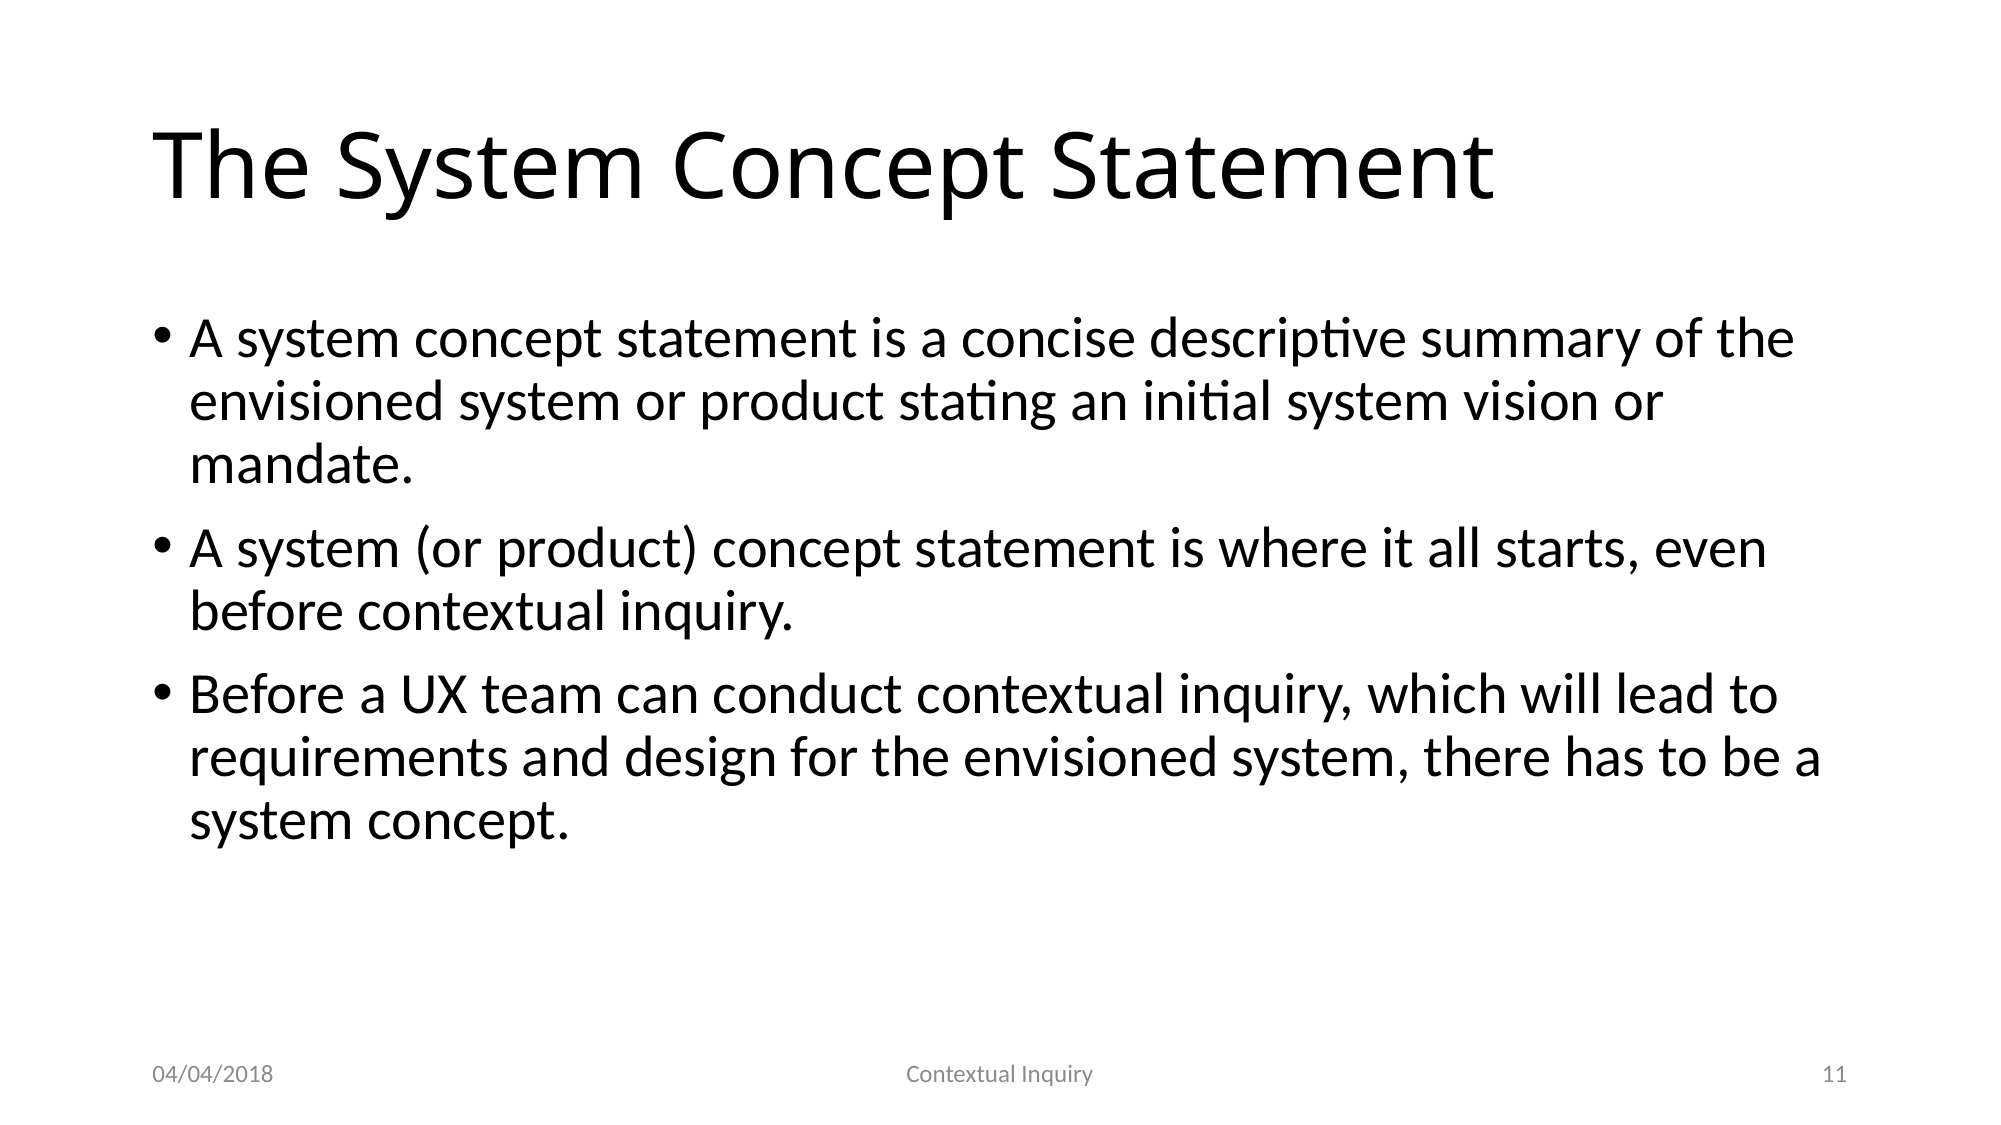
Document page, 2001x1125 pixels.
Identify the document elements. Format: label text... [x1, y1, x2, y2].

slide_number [137, 1042, 588, 1103]
footer Contextual Inquiry [662, 1042, 1338, 1103]
title The System Concept Statement [137, 59, 1863, 278]
slide_number 11 [1412, 1042, 1863, 1103]
list A system concept statement is a concise descriptive summary of the envisioned system or product stating an initial system vision or mandate. A system (or product) concept statement is where it all starts, even before contextual inquiry. Before a UX team can conduct contextual inquiry, which will lead to requirements and design for the envisioned system, there has to be a system concept. [137, 299, 1863, 1014]
